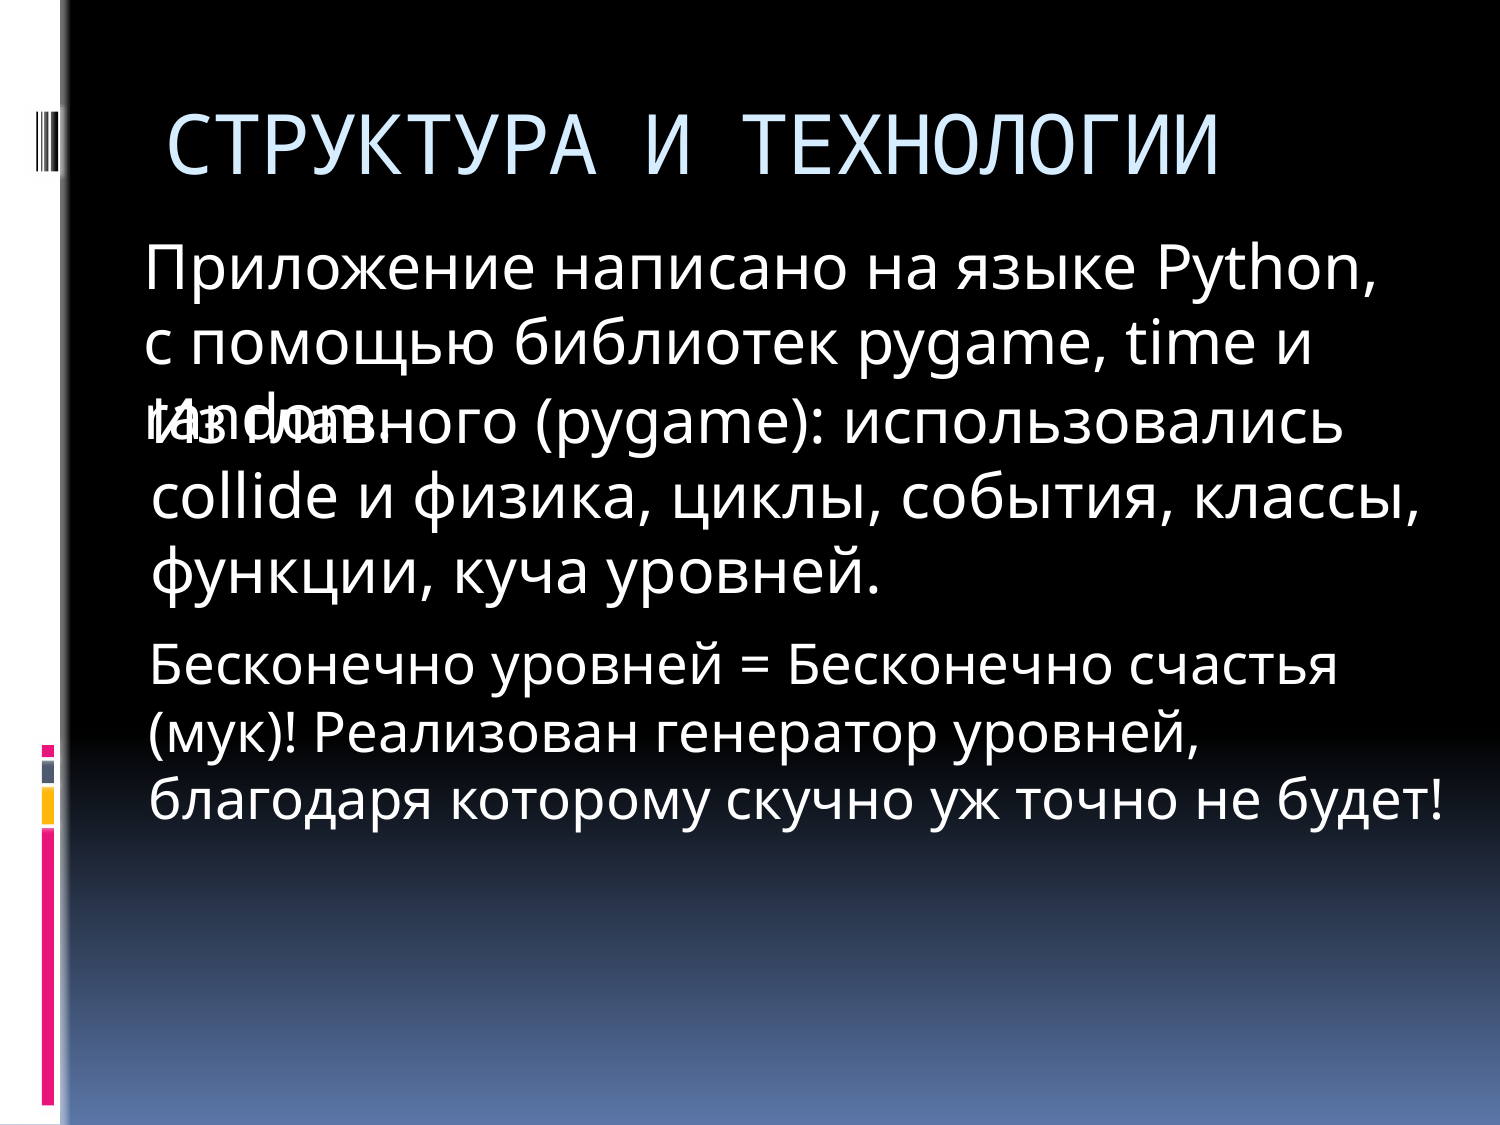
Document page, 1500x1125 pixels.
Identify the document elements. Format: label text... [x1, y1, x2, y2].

list Приложение написано на языке Python, с помощью библиотек pygame, time и random. [117, 219, 1407, 480]
title СТРУКТУРА И ТЕХНОЛОГИИ [150, 83, 1425, 234]
text_box Из главного (pygame): использовались collide и физика, циклы, события, классы, функции, куча уровней. [123, 373, 1459, 621]
text_box Бесконечно уровней = Бесконечно счастья (мук)! Реализован генератор уровней, благодаря которому скучно уж точно не будет! [123, 621, 1483, 882]
